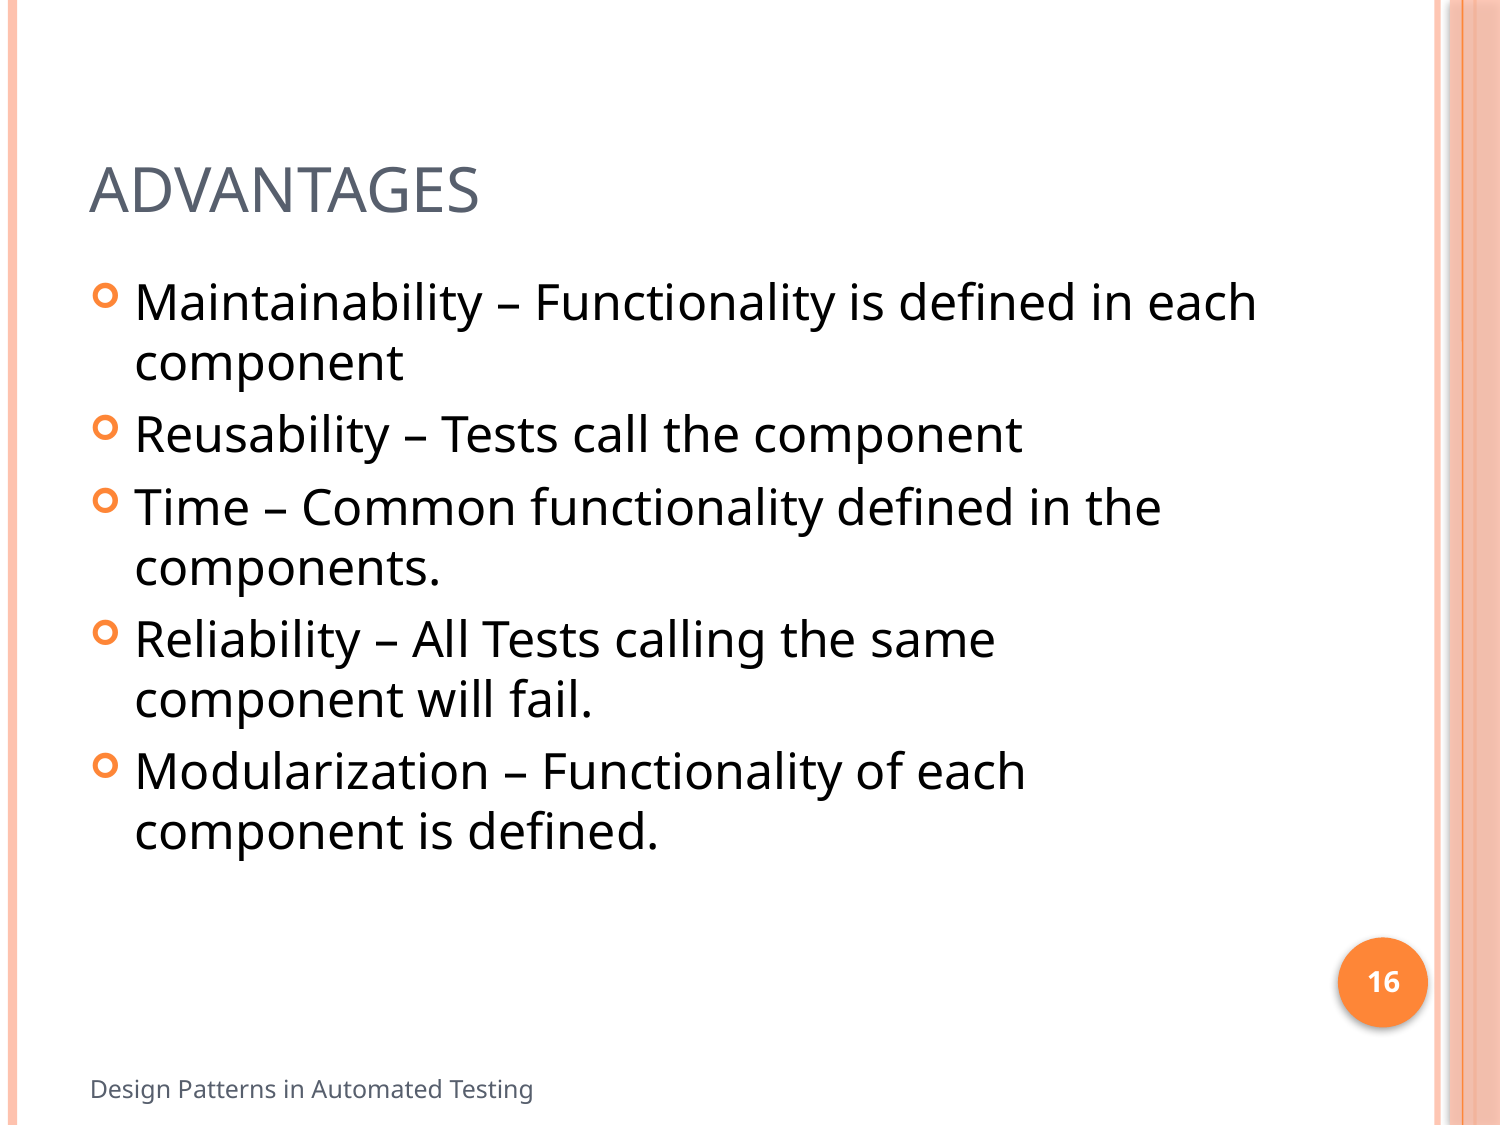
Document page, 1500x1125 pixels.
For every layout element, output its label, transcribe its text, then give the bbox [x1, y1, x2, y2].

slide_number 16 [1333, 940, 1434, 1027]
footer Design Patterns in Automated Testing [75, 1060, 600, 1121]
list Maintainability – Functionality is defined in each component Reusability – Tests call the component Time – Common functionality defined in the components. Reliability – All Tests calling the same component will fail. Modularization – Functionality of each component is defined. [75, 262, 1288, 1050]
title Advantages [75, 45, 1300, 233]
